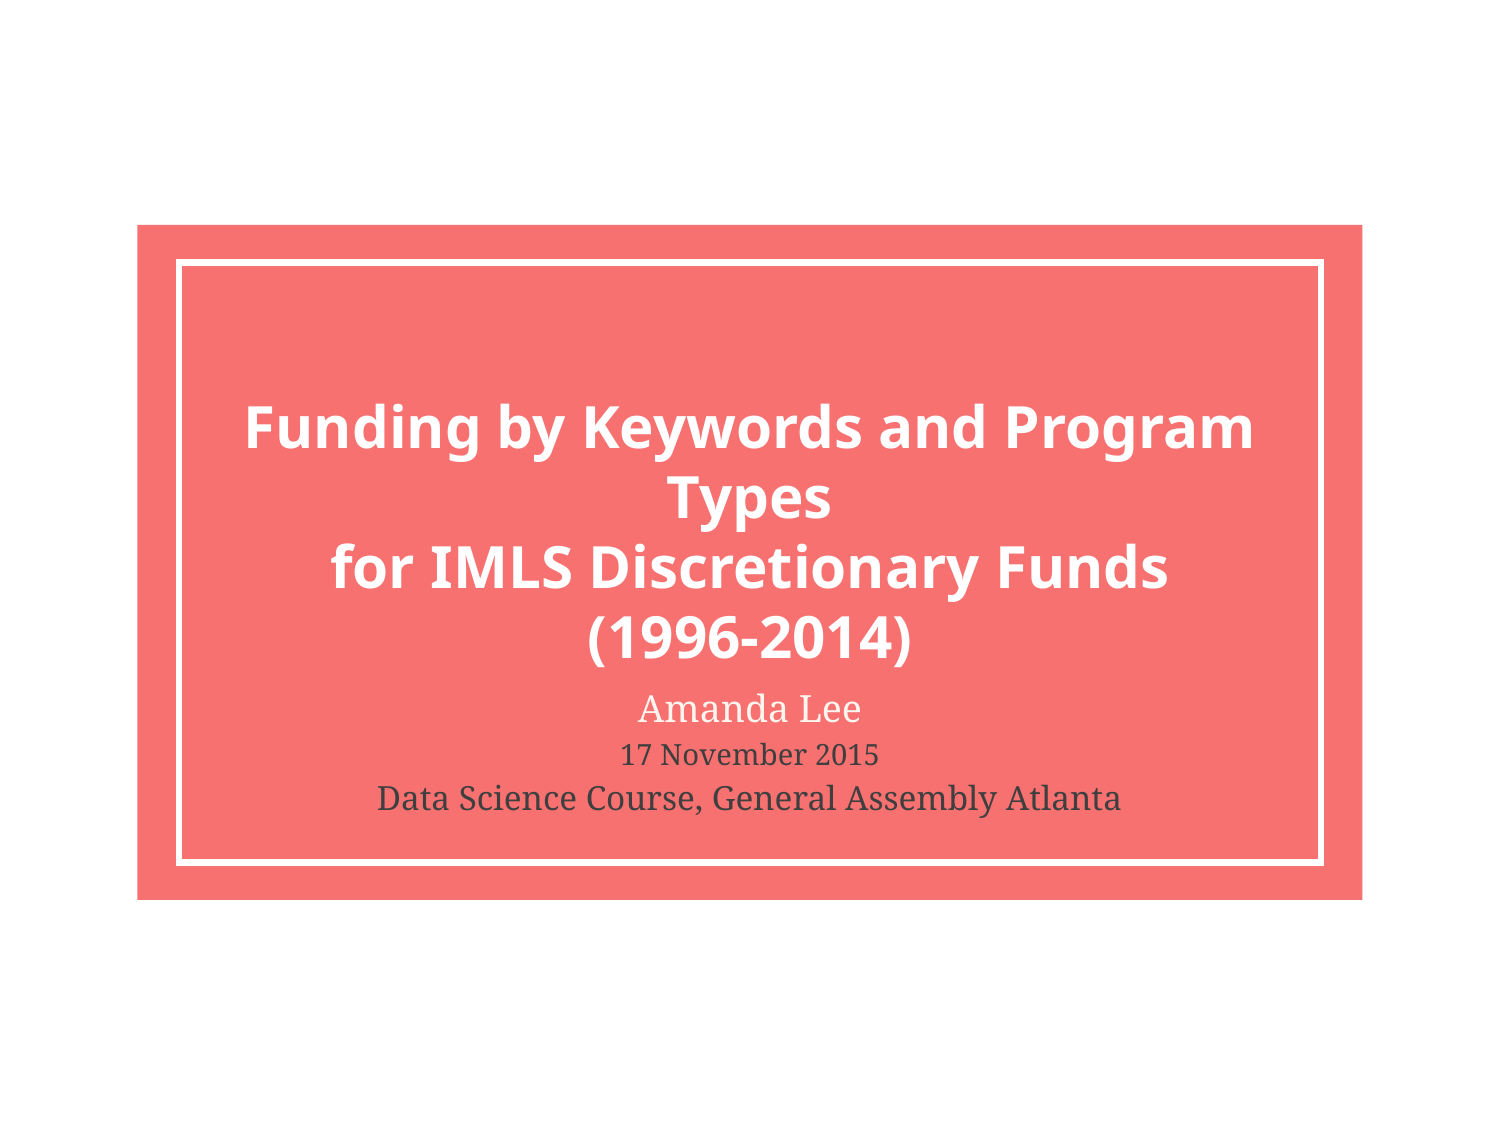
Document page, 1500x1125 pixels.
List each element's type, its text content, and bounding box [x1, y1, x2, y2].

text_box [135, 223, 1364, 902]
title Funding by Keywords and Program Types for IMLS Discretionary Funds (1996-2014) [179, 262, 1321, 863]
subtitle Amanda Lee 17 November 2015 Data Science Course, General Assembly Atlanta [193, 675, 1307, 825]
